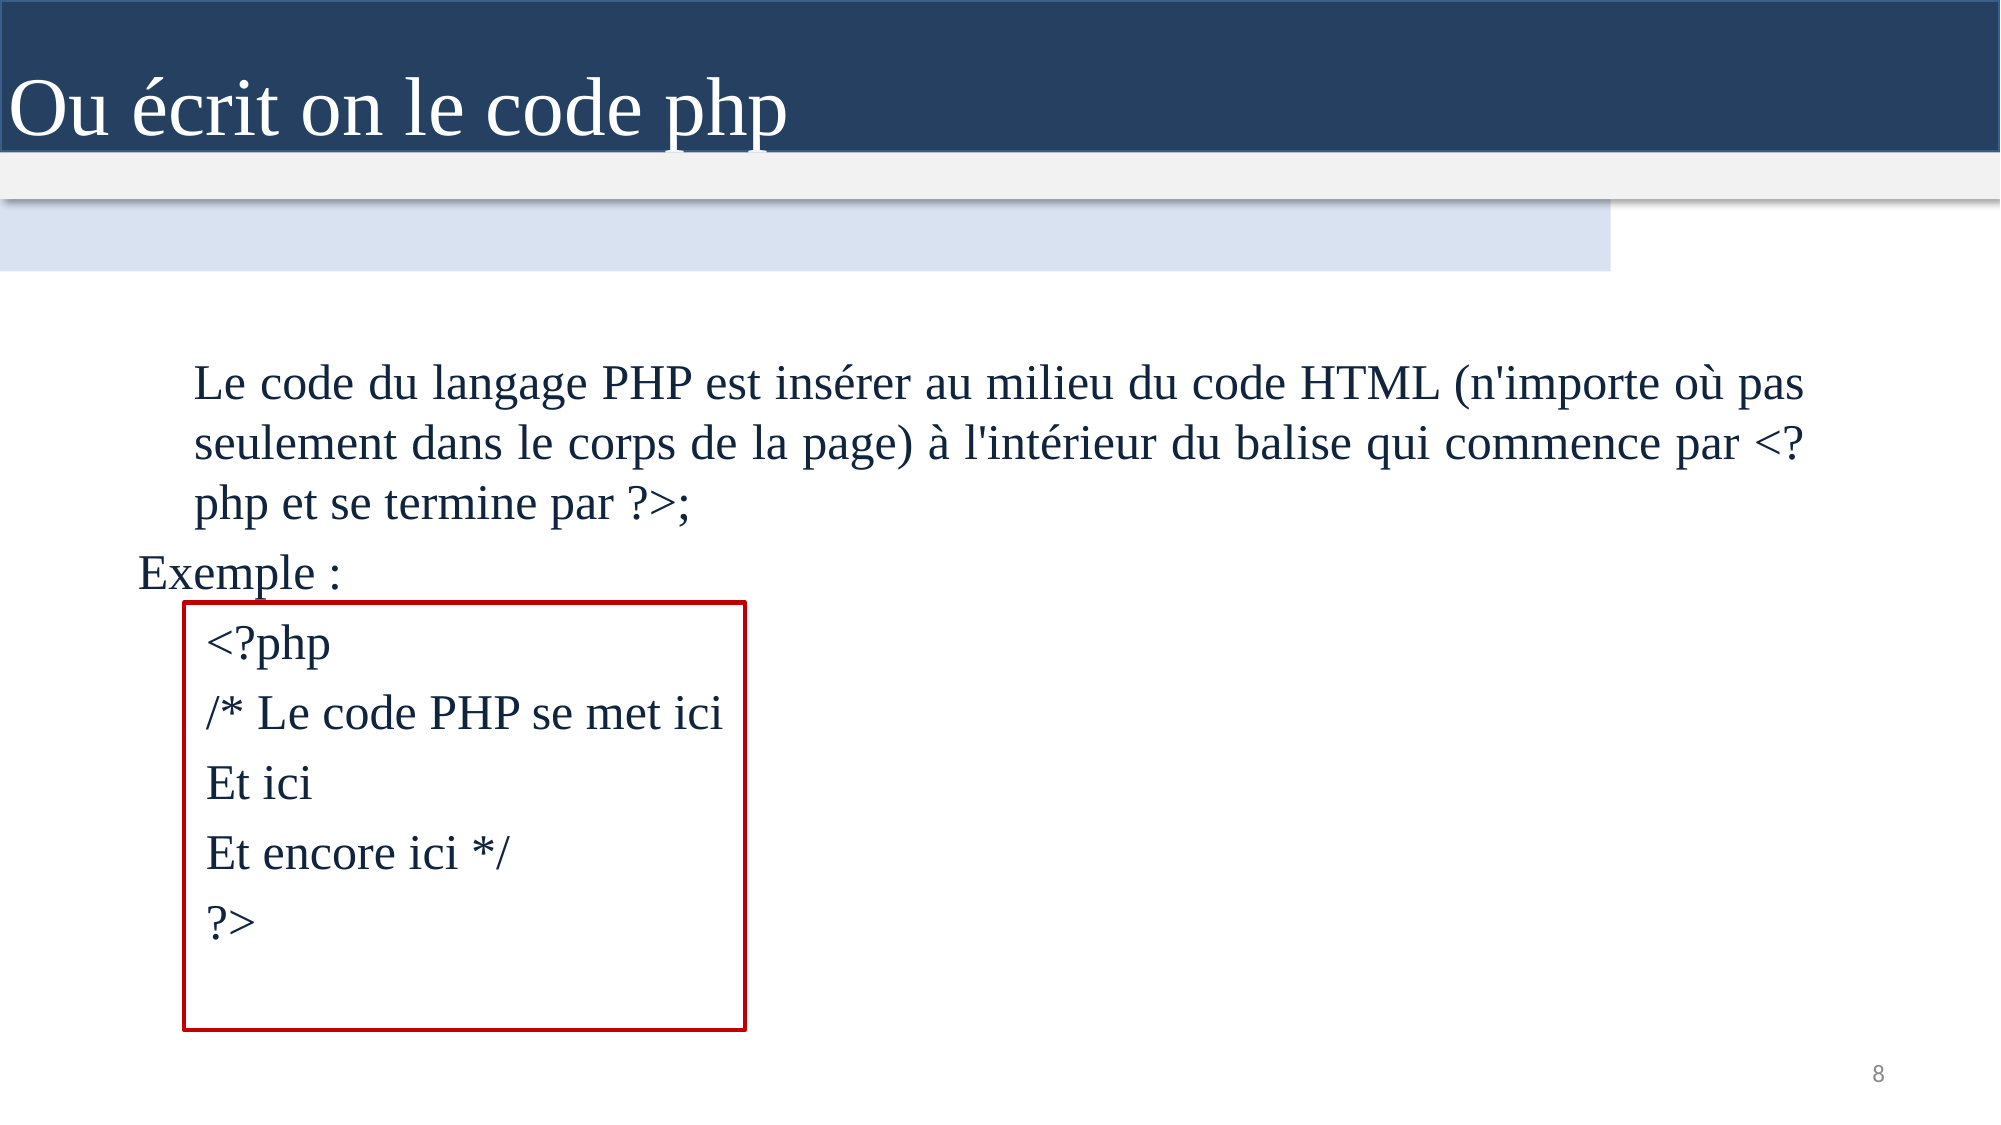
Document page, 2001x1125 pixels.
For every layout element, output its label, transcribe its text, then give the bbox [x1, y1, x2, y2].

text_box [0, 0, 2000, 150]
list Le code du langage PHP est insérer au milieu du code HTML (n'importe où pas seulement dans le corps de la page) à l'intérieur du balise qui commence par <?php et se termine par ?>; Exemple : <?php /* Le code PHP se met ici Et ici Et encore ici */ ?> [122, 341, 1822, 790]
text_box [0, 208, 1613, 273]
text_box [182, 600, 747, 1032]
slide_number 8 [1433, 1042, 1900, 1103]
text_box [0, 150, 2000, 201]
text_box Ou écrit on le code php [0, 44, 1088, 150]
